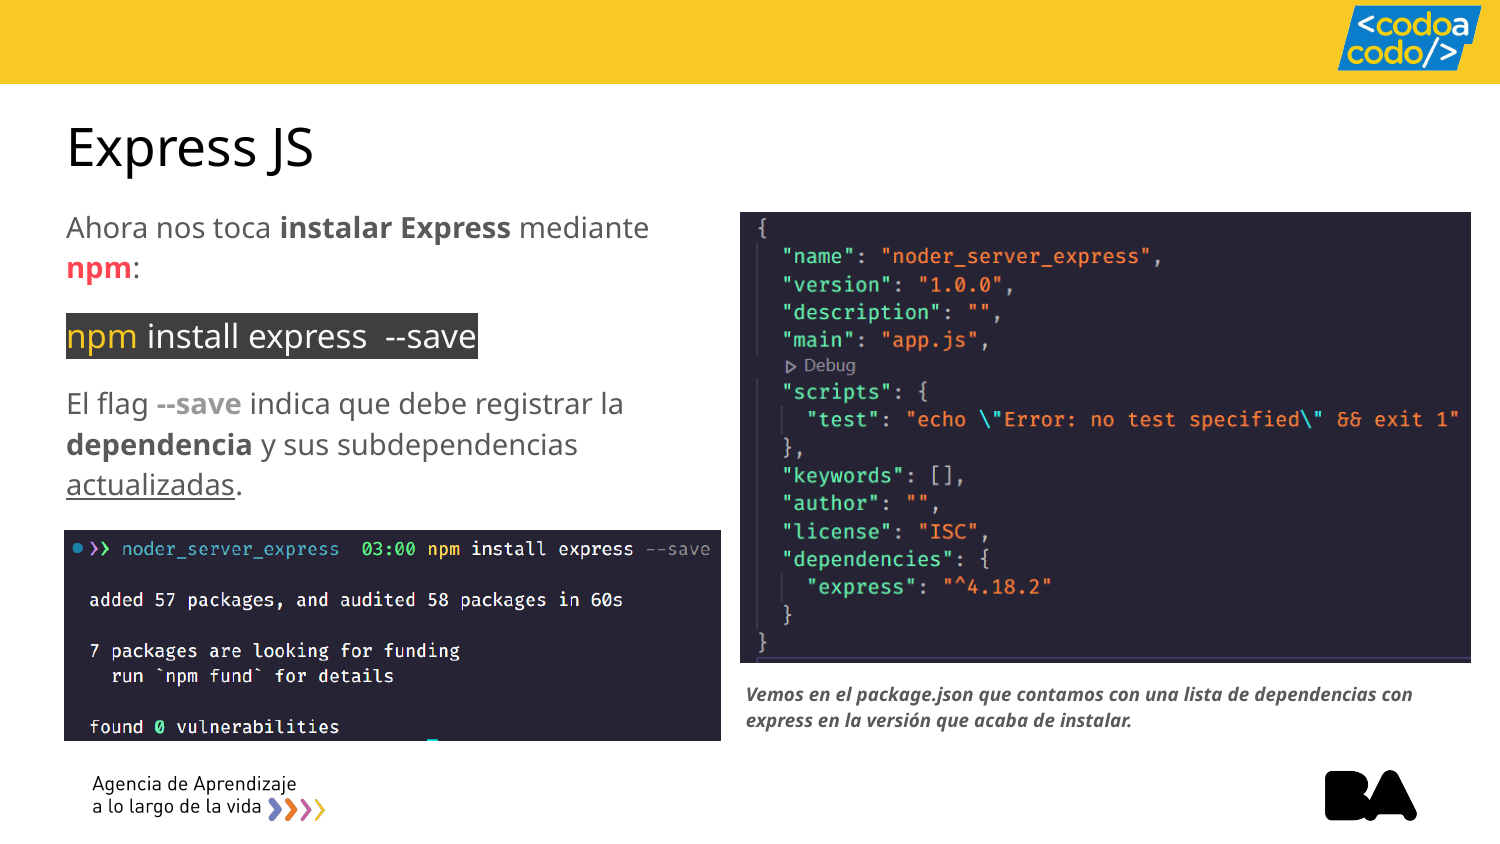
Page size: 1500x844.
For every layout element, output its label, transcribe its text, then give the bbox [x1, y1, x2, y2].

text_box Vemos en el package.json que contamos con una lista de dependencias con express en la versión que acaba de instalar. [730, 664, 1447, 747]
list Ahora nos toca instalar Express mediante npm: npm install express --save El flag --save indica que debe registrar la dependencia y sus subdependencias actualizadas. [51, 192, 721, 522]
picture [1325, 770, 1417, 821]
picture [1337, 5, 1482, 71]
picture [740, 211, 1471, 663]
picture [70, 756, 344, 835]
picture [63, 530, 721, 742]
title Express JS [51, 98, 1449, 192]
